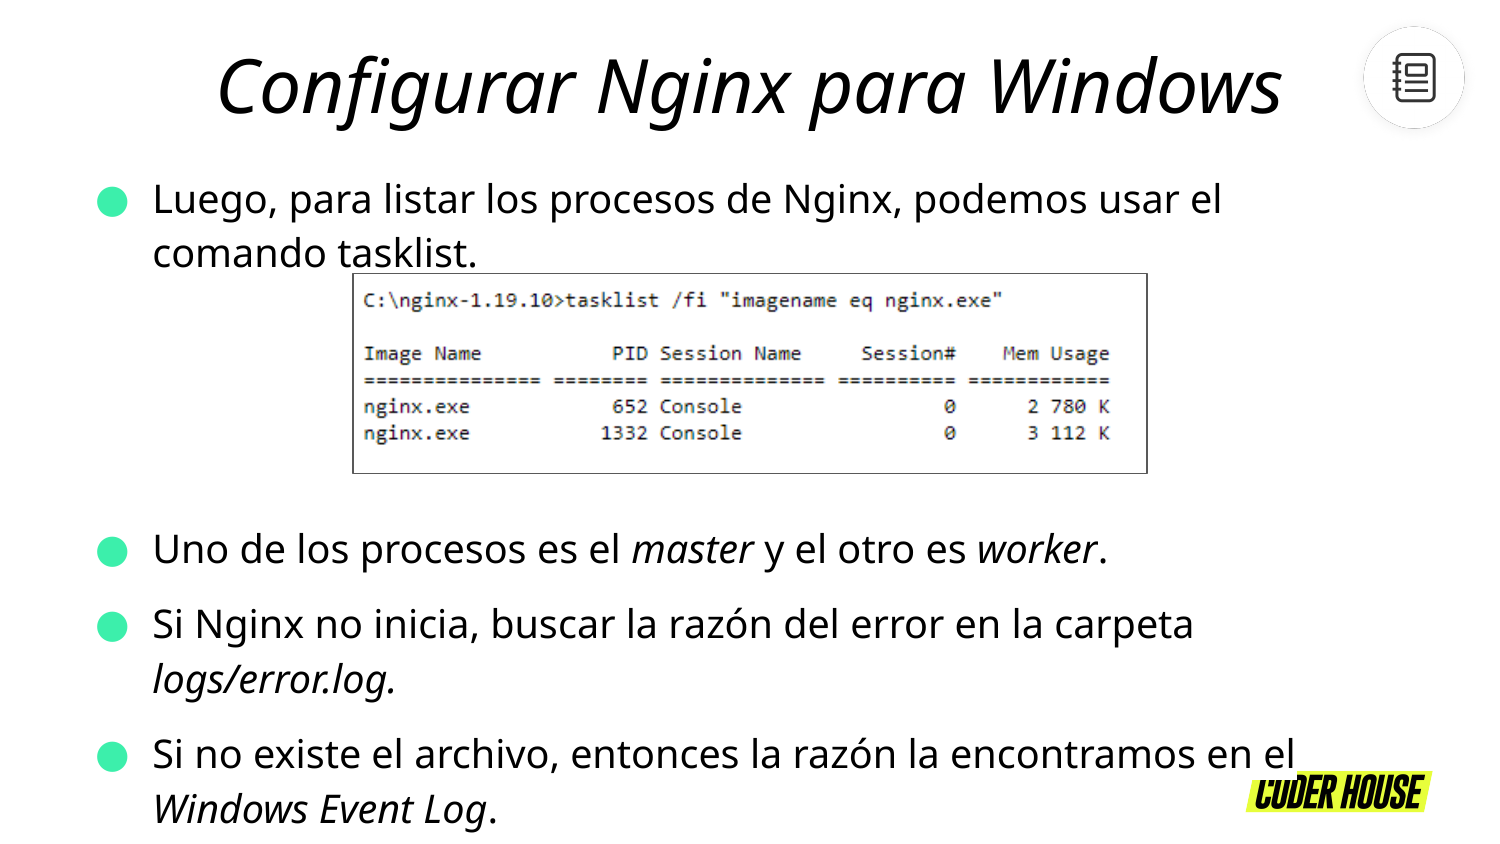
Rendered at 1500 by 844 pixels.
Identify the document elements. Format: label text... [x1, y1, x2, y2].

picture [1241, 764, 1437, 819]
text_box Uno de los procesos es el master y el otro es worker. Si Nginx no inicia, buscar la razón del error en la carpeta logs/error.log. Si no existe el archivo, entonces la razón la encontramos en el Windows Event Log. [62, 501, 1413, 765]
picture [353, 274, 1147, 474]
text_box Configurar Nginx para Windows [193, 23, 1307, 149]
text_box Luego, para listar los procesos de Nginx, podemos usar el comando tasklist. [62, 151, 1413, 277]
picture [1351, 14, 1477, 141]
